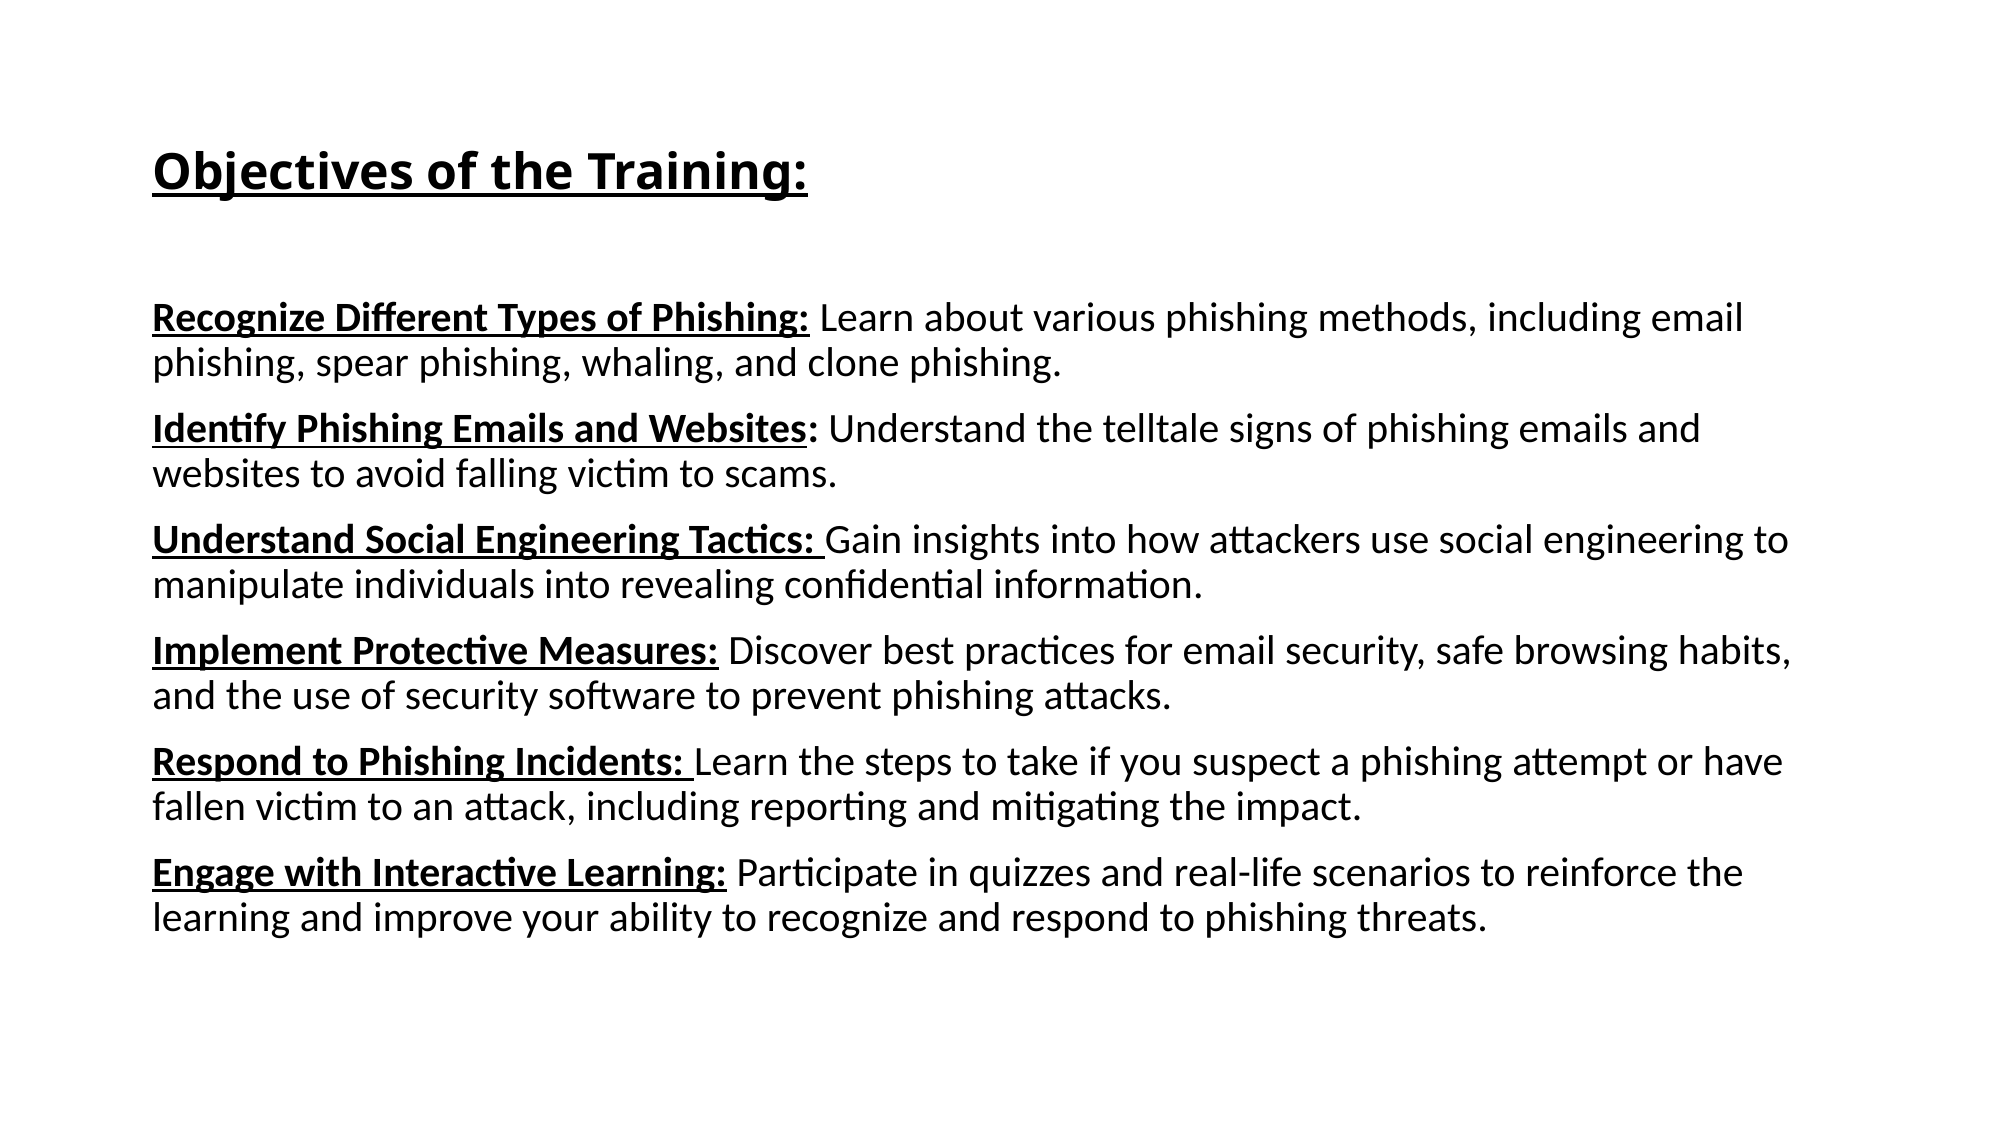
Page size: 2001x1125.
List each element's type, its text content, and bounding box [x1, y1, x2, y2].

list Objectives of the Training: Recognize Different Types of Phishing: Learn about various phishing methods, including email phishing, spear phishing, whaling, and clone phishing. Identify Phishing Emails and Websites: Understand the telltale signs of phishing emails and websites to avoid falling victim to scams. Understand Social Engineering Tactics: Gain insights into how attackers use social engineering to manipulate individuals into revealing confidential information. Implement Protective Measures: Discover best practices for email security, safe browsing habits, and the use of security software to prevent phishing attacks. Respond to Phishing Incidents: Learn the steps to take if you suspect a phishing attempt or have fallen victim to an attack, including reporting and mitigating the impact. Engage with Interactive Learning: Participate in quizzes and real-life scenarios to reinforce the learning and improve your ability to recognize and respond to phishing threats. [137, 57, 1863, 1014]
